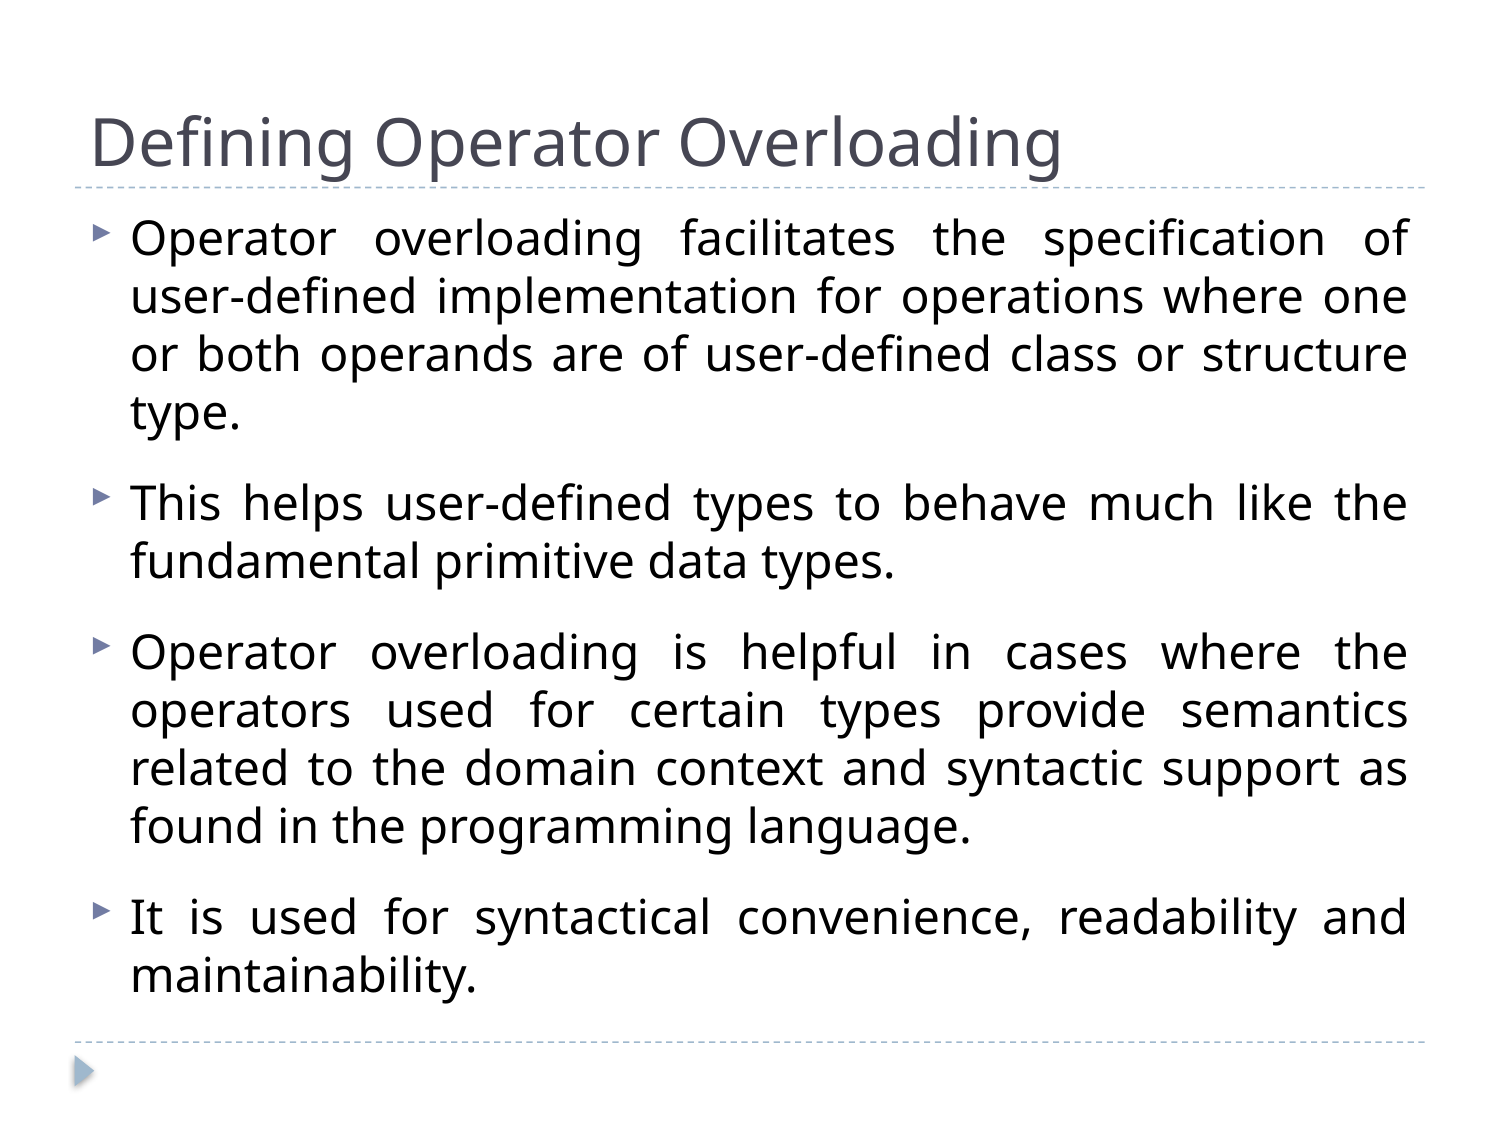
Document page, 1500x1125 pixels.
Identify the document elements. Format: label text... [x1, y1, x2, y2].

list Operator overloading facilitates the specification of user-defined implementation for operations where one or both operands are of user-defined class or structure type. This helps user-defined types to behave much like the fundamental primitive data types. Operator overloading is helpful in cases where the operators used for certain types provide semantics related to the domain context and syntactic support as found in the programming language. It is used for syntactical convenience, readability and maintainability. [75, 200, 1425, 1010]
title Defining Operator Overloading [75, 24, 1425, 188]
